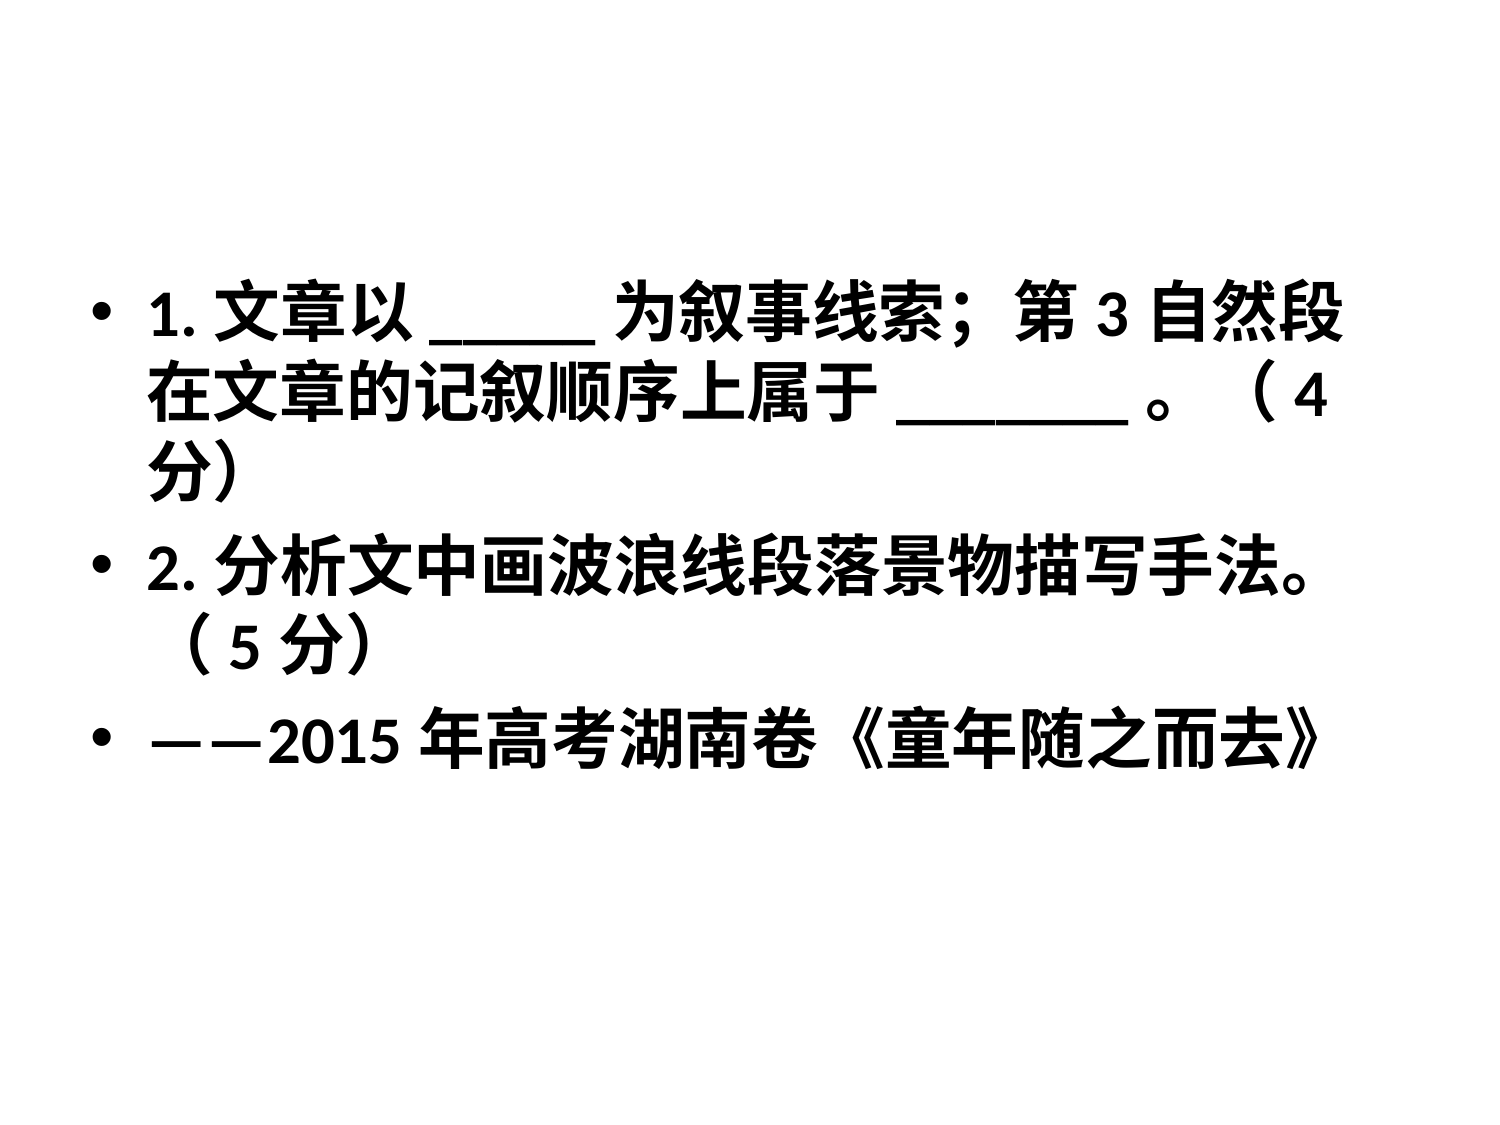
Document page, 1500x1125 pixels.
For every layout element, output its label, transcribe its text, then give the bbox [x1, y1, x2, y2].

list 1.文章以_____为叙事线索；第3自然段在文章的记叙顺序上属于_______。（4分） 2.分析文中画波浪线段落景物描写手法。（5分） ——2015年高考湖南卷《童年随之而去》 [75, 262, 1425, 1005]
